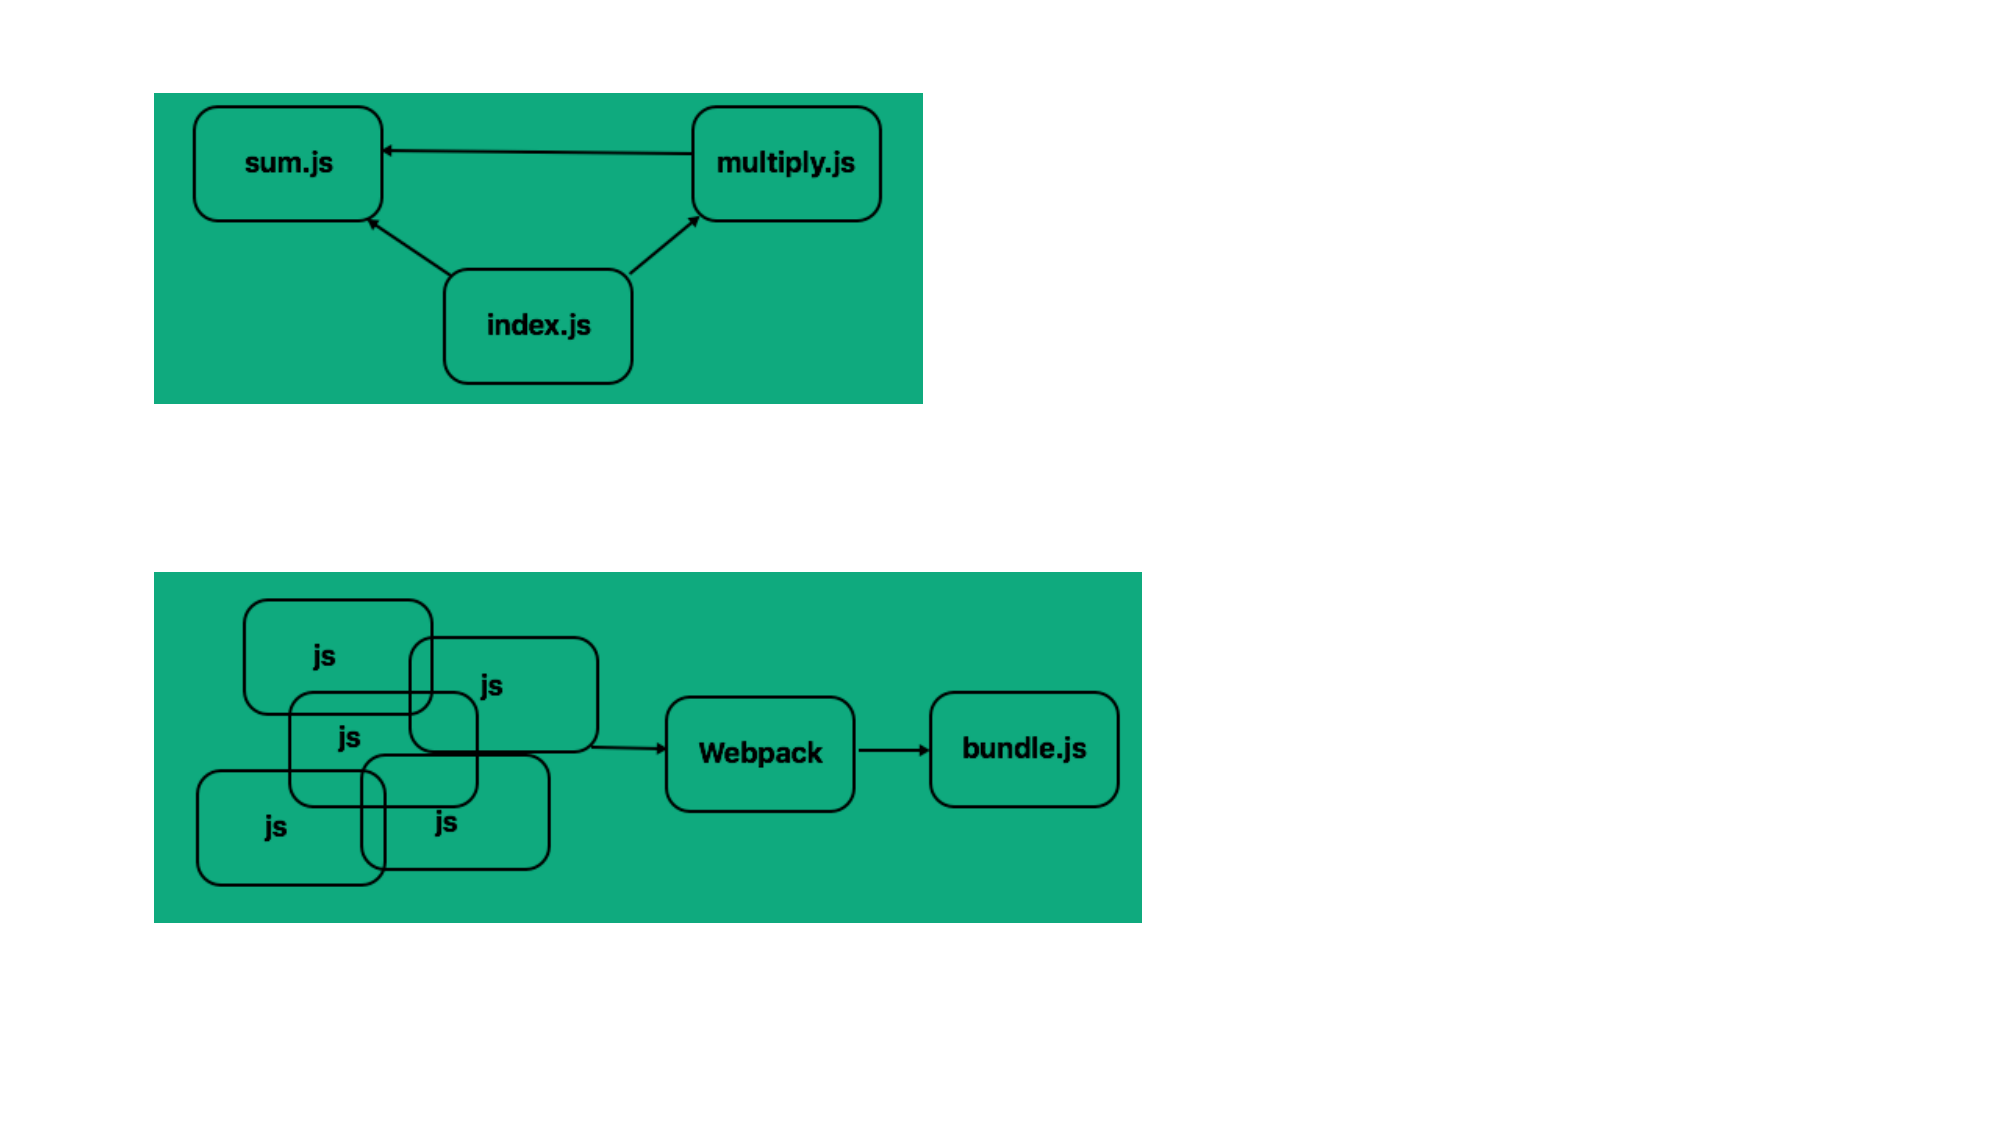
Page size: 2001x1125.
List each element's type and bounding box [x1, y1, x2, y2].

picture [153, 93, 923, 405]
picture [153, 572, 1142, 923]
